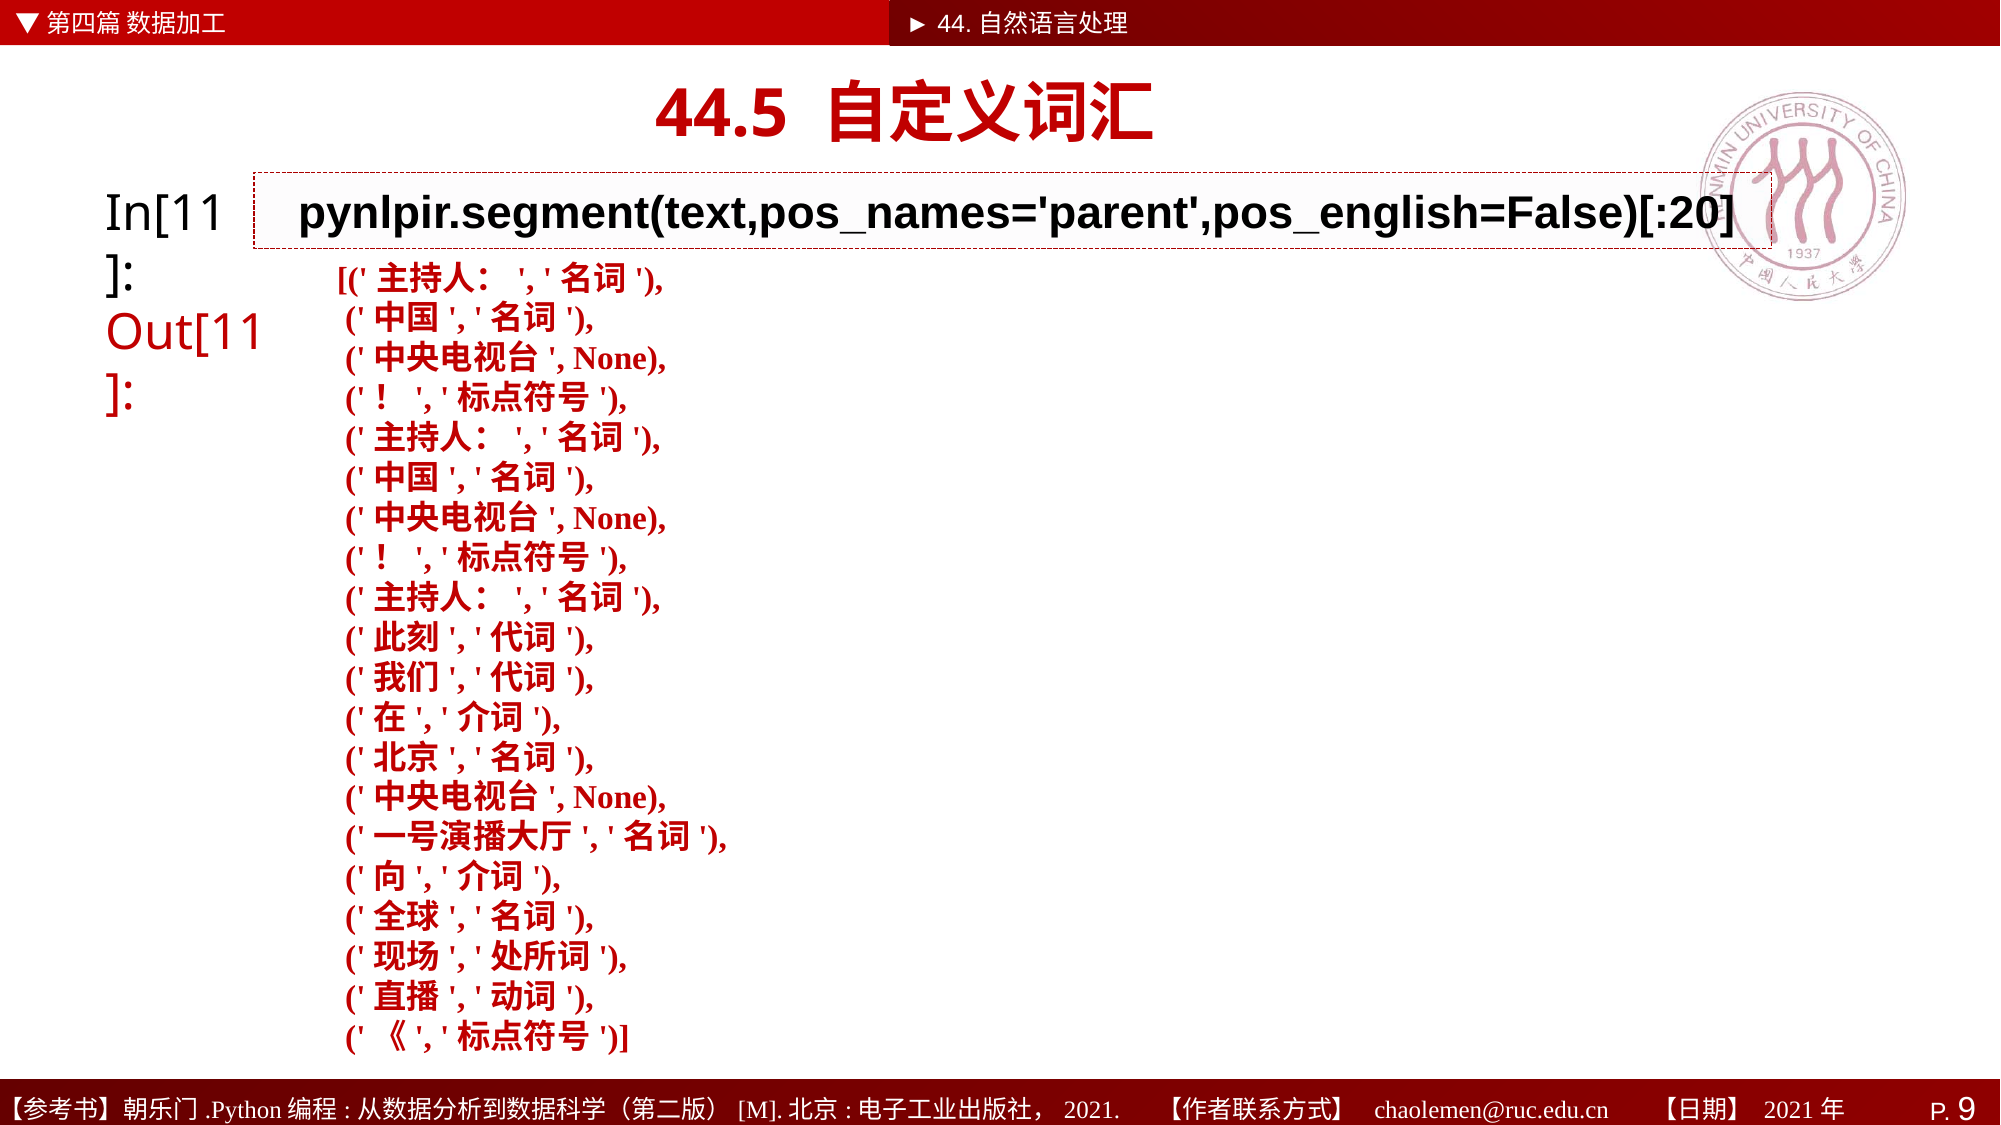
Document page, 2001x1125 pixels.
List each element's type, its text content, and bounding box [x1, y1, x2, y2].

text_box [('主持人：', '名词'), ('中国', '名词'), ('中央电视台', None), ('！', '标点符号'), ('主持人：', '名词'), ('中国', '名词'), ('中央电视台', None), ('！', '标点符号'), ('主持人：', '名词'), ('此刻', '代词'), ('我们', '代词'), ('在', '介词'), ('北京', '名词'), ('中央电视台', None), ('一号演播大厅', '名词'), ('向', '介词'), ('全球', '名词'), ('现场', '处所词'), ('直播', '动词'), ('《', '标点符号')] [289, 260, 1608, 1067]
picture [1696, 89, 1910, 304]
title 44.5 自定义词汇 [101, 42, 1710, 171]
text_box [90, 172, 1772, 249]
list ► 44.自然语言处理 [890, 0, 1249, 43]
text_box Out[11]: [90, 291, 289, 427]
list ▼第四篇 数据加工 [0, 0, 725, 43]
